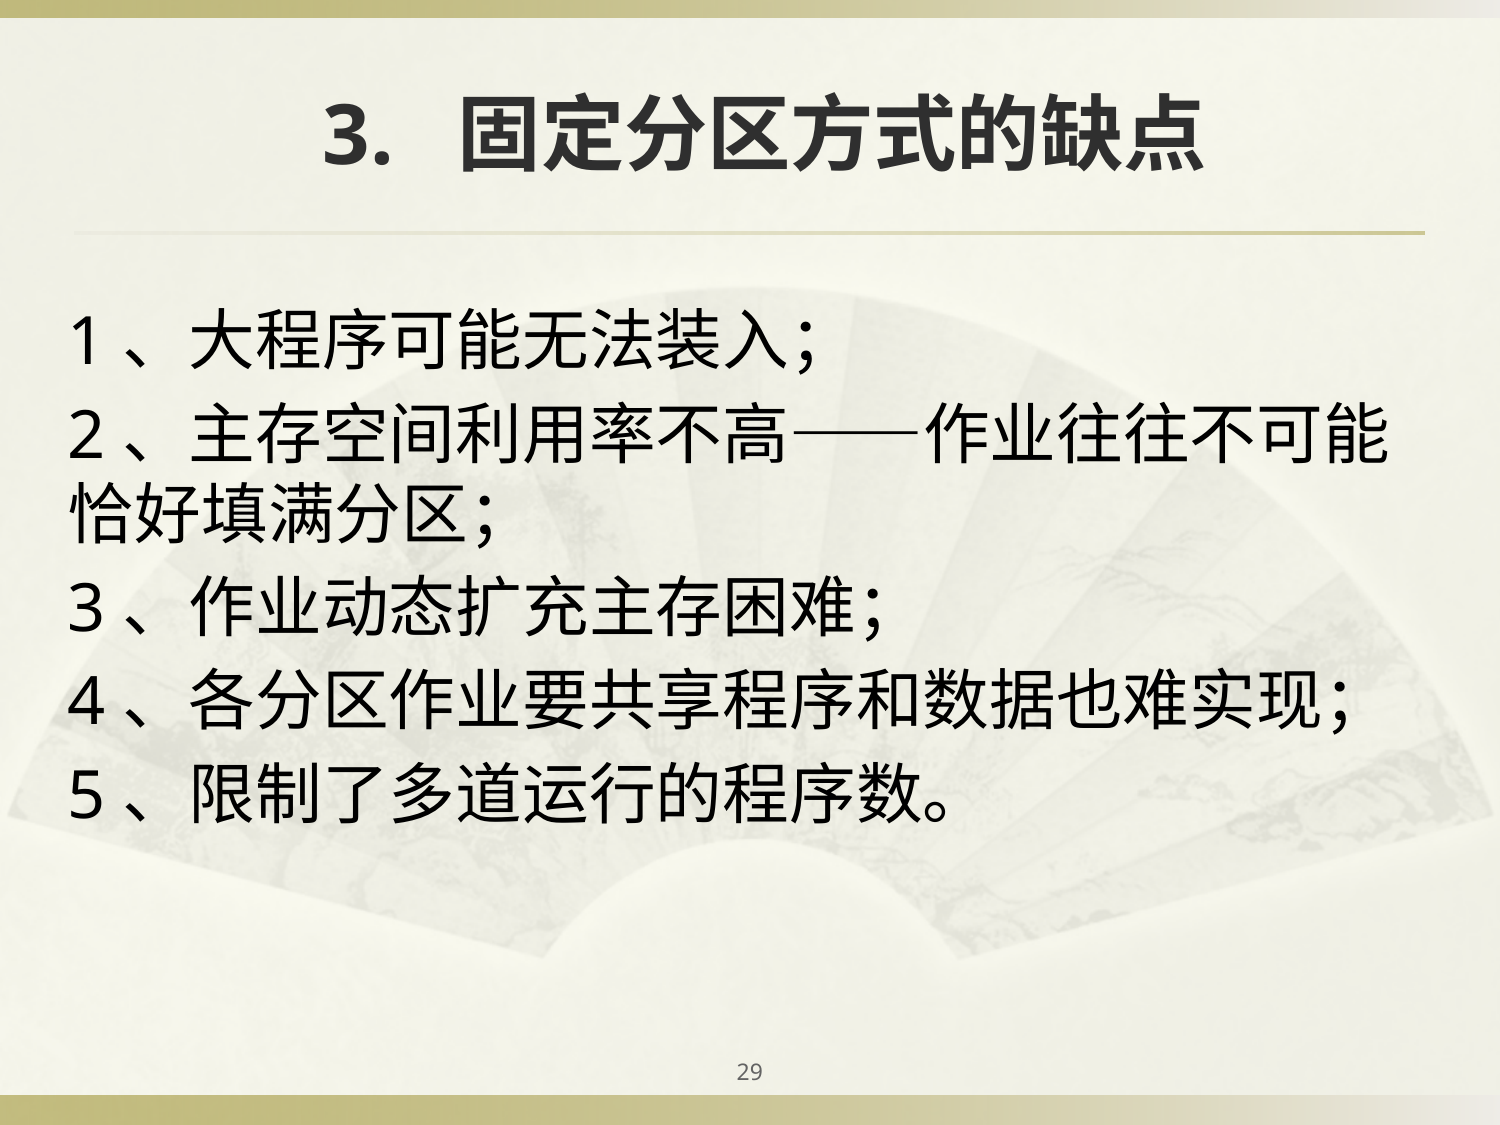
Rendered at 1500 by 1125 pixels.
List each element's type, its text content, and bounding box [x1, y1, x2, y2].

title 3. 固定分区方式的缺点 [64, 54, 1465, 208]
slide_number 29 [675, 1050, 825, 1097]
list 1、大程序可能无法装入； 2、主存空间利用率不高——作业往往不可能恰好填满分区； 3、作业动态扩充主存困难； 4、各分区作业要共享程序和数据也难实现； 5、限制了多道运行的程序数。 [53, 290, 1460, 991]
